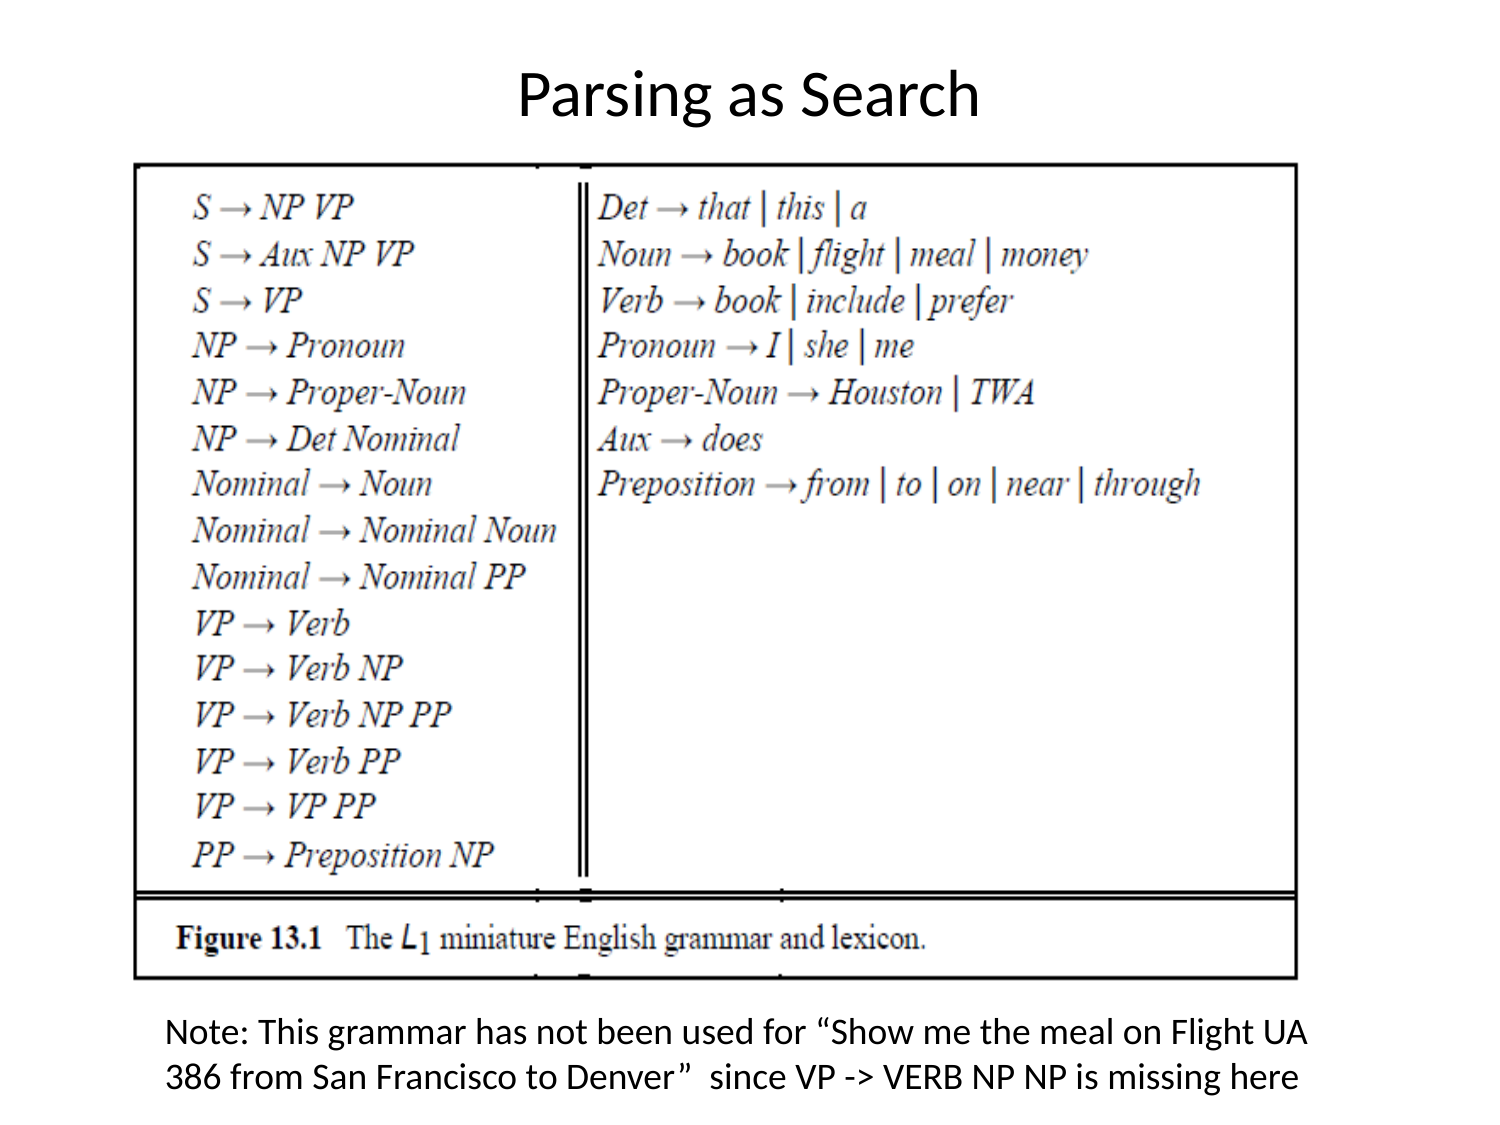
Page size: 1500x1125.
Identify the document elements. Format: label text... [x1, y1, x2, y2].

text_box Note: This grammar has not been used for “Show me the meal on Flight UA 386 from San Francisco to Denver” since VP -> VERB NP NP is missing here [149, 1004, 1350, 1104]
picture [37, 142, 1378, 996]
title Parsing as Search [75, 37, 1425, 143]
